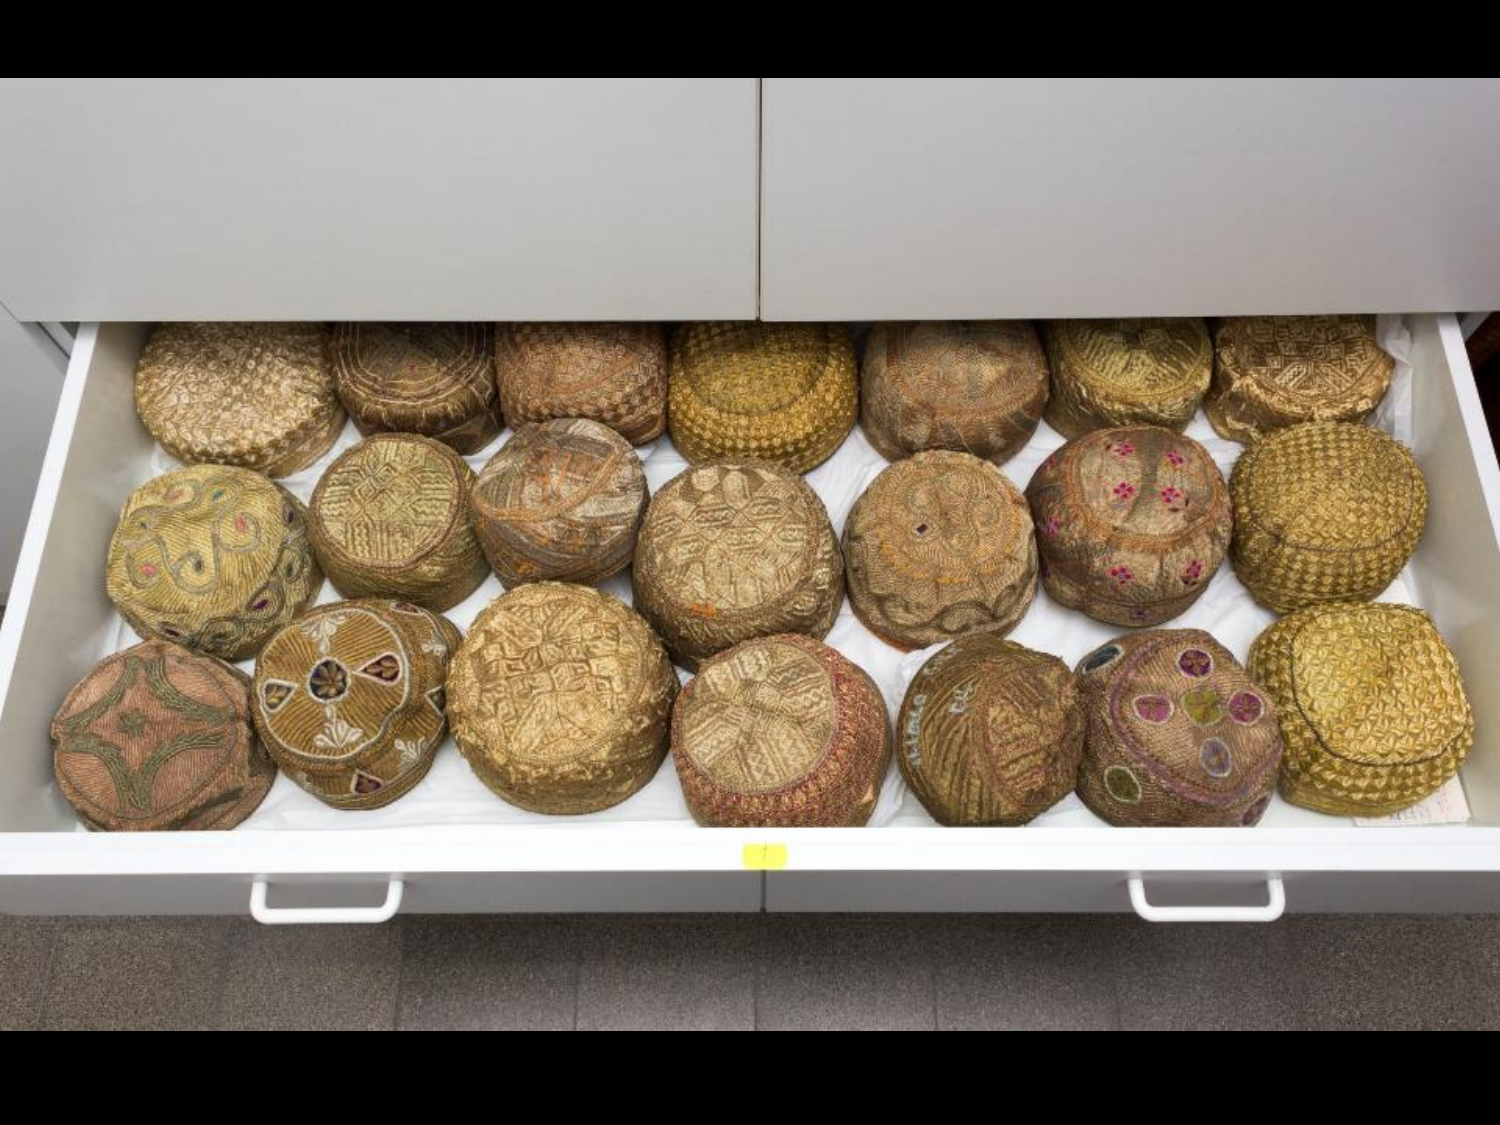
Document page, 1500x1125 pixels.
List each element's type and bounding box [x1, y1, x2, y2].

list [0, 77, 1500, 1031]
